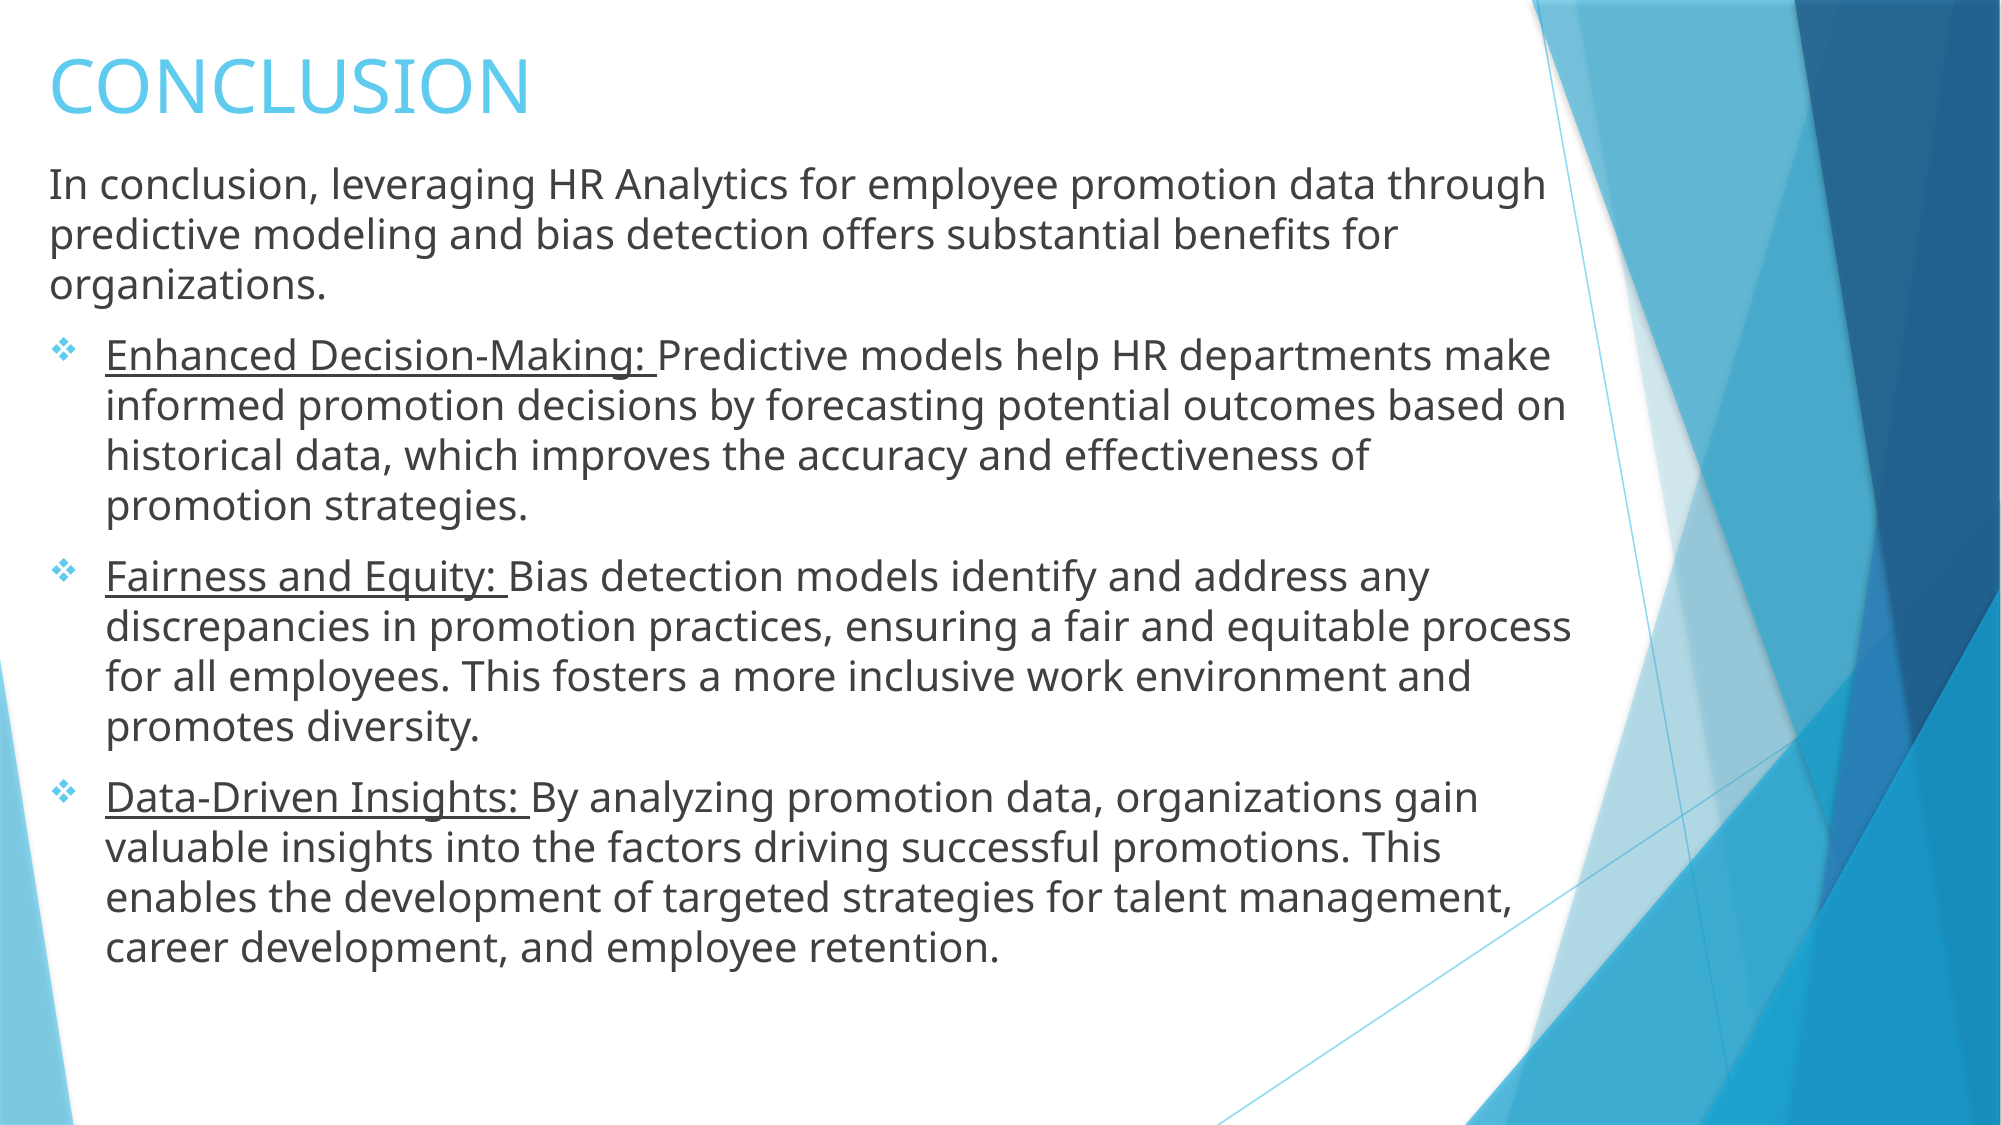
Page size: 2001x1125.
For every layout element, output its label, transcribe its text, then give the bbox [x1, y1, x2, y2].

list In conclusion, leveraging HR Analytics for employee promotion data through predictive modeling and bias detection offers substantial benefits for organizations. Enhanced Decision-Making: Predictive models help HR departments make informed promotion decisions by forecasting potential outcomes based on historical data, which improves the accuracy and effectiveness of promotion strategies. Fairness and Equity: Bias detection models identify and address any discrepancies in promotion practices, ensuring a fair and equitable process for all employees. This fosters a more inclusive work environment and promotes diversity. Data-Driven Insights: By analyzing promotion data, organizations gain valuable insights into the factors driving successful promotions. This enables the development of targeted strategies for talent management, career development, and employee retention. [33, 149, 1594, 999]
title CONCLUSION [33, 30, 1444, 149]
